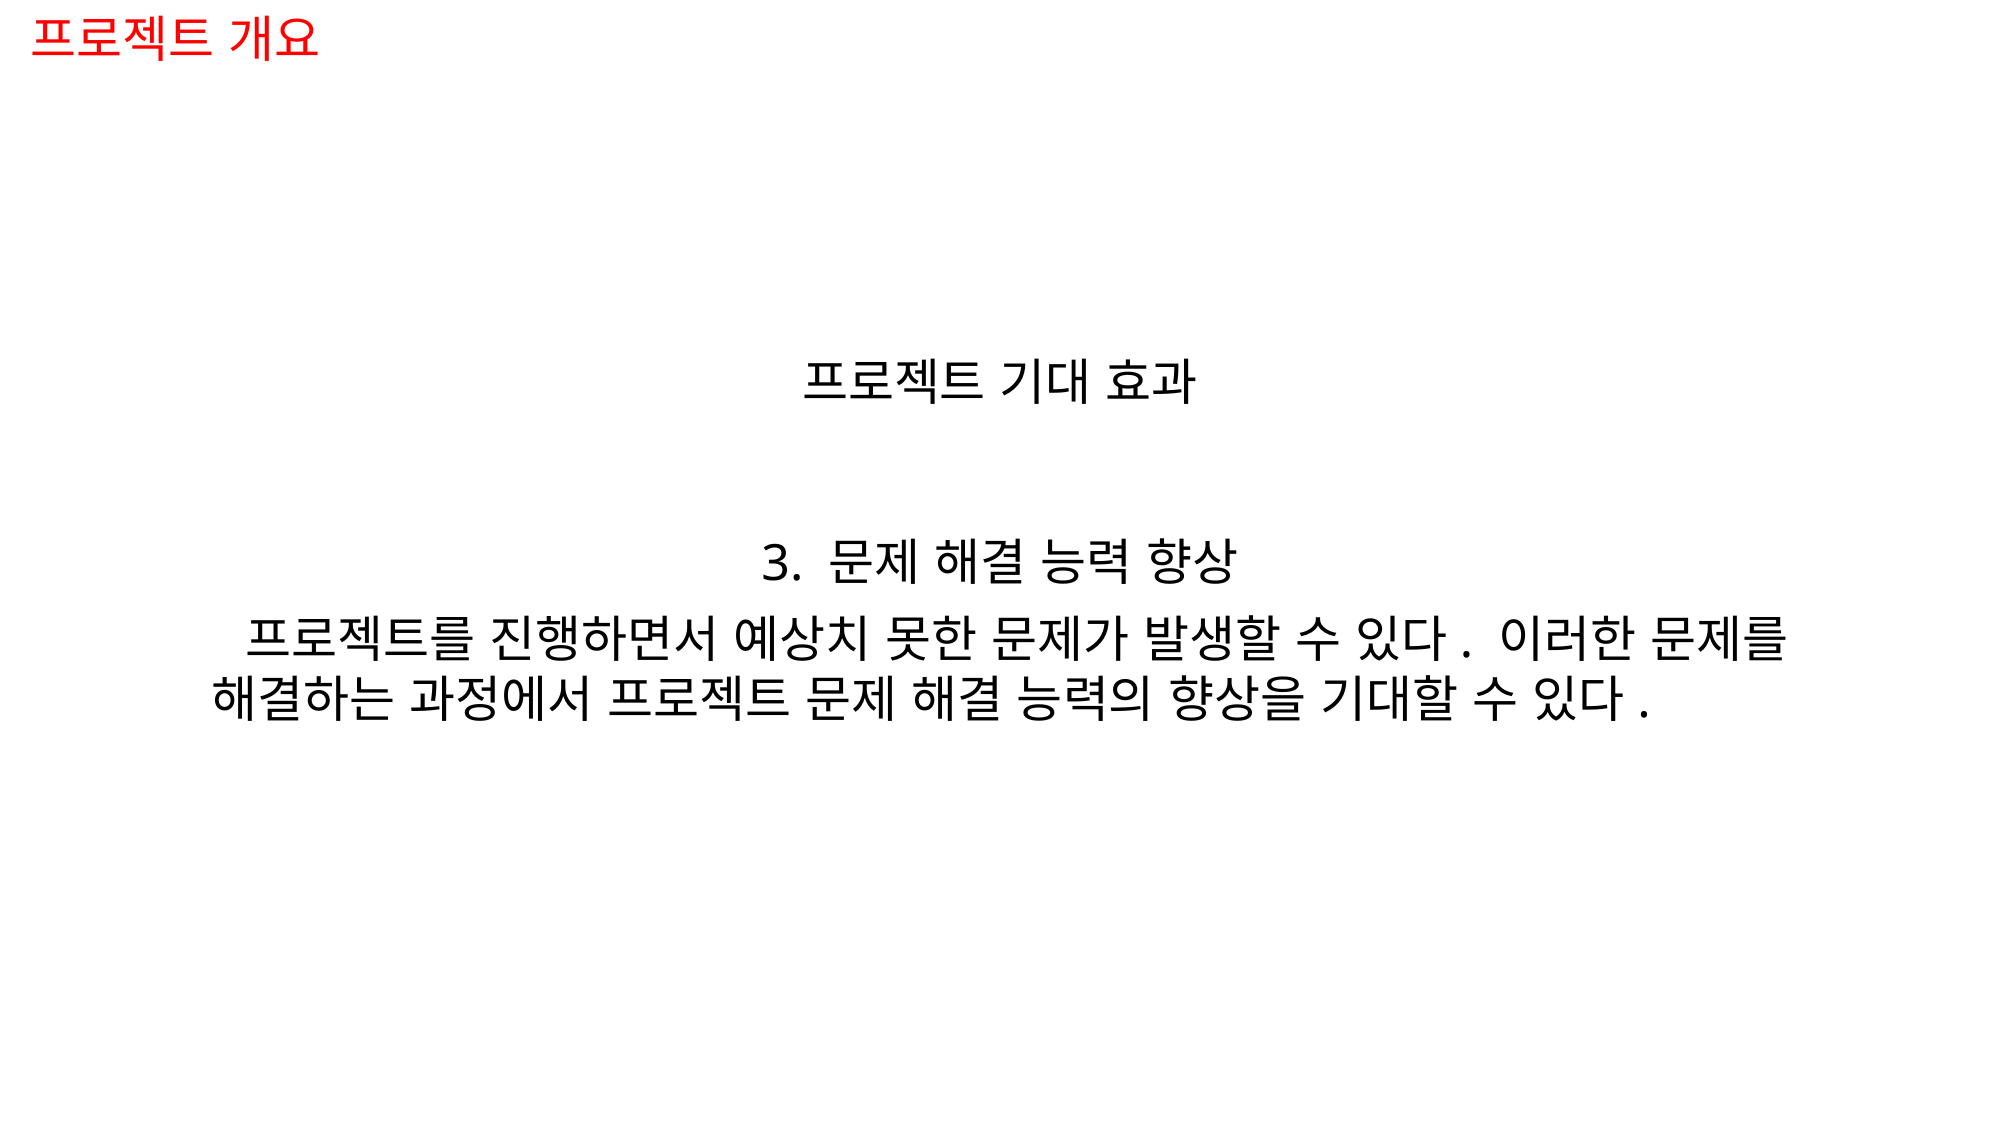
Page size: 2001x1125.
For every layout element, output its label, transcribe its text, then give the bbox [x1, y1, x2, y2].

text_box 프로젝트 기대 효과 3. 문제 해결 능력 향상 [746, 342, 1254, 598]
text_box 프로젝트를 진행하면서 예상치 못한 문제가 발생할 수 있다. 이러한 문제를 해결하는 과정에서 프로젝트 문제 해결 능력의 향상을 기대할 수 있다. [196, 600, 1804, 736]
text_box 프로젝트 개요 [15, 0, 336, 75]
